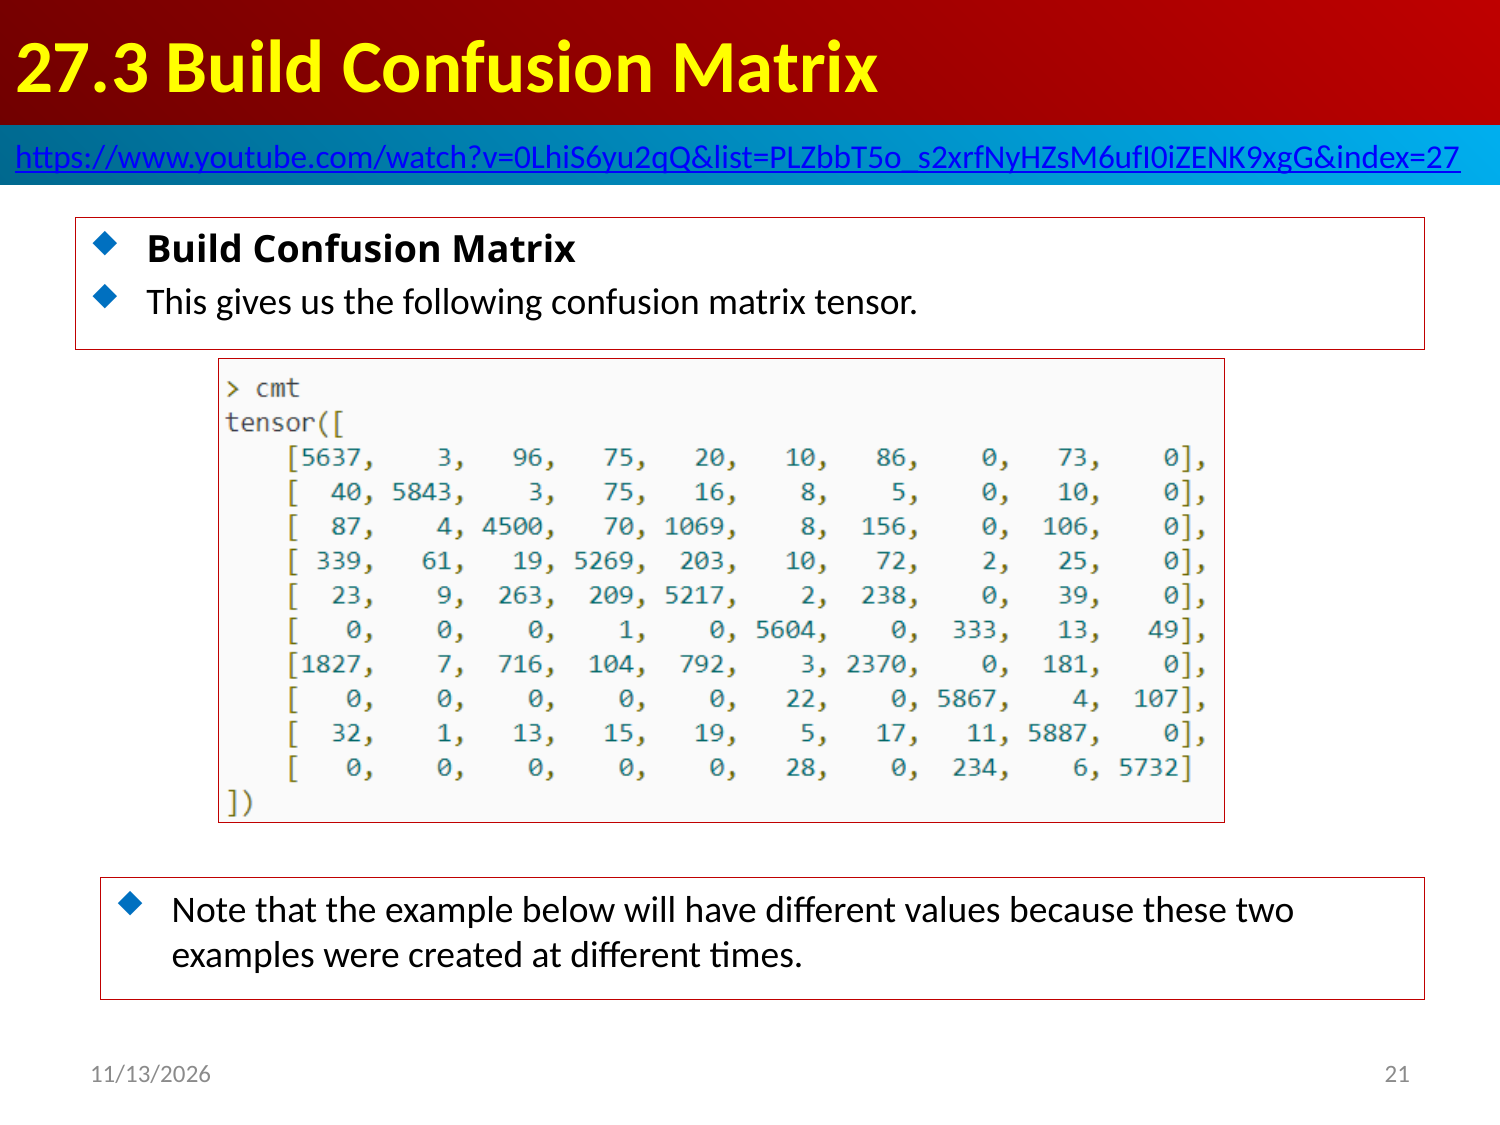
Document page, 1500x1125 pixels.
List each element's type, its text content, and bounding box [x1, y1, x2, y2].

subtitle Build Confusion Matrix This gives us the following confusion matrix tensor. [75, 217, 1425, 350]
picture [218, 357, 1225, 823]
title 27.3 Build Confusion Matrix [0, 0, 1500, 125]
slide_number 21 [1074, 1042, 1425, 1103]
text_box https://www.youtube.com/watch?v=0LhiS6yu2qQ&list=PLZbbT5o_s2xrfNyHZsM6ufI0iZENK9xgG&index=27 [0, 125, 1500, 185]
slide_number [75, 1042, 425, 1103]
text_box Note that the example below will have different values because these two examples were created at different times. [100, 877, 1425, 1000]
